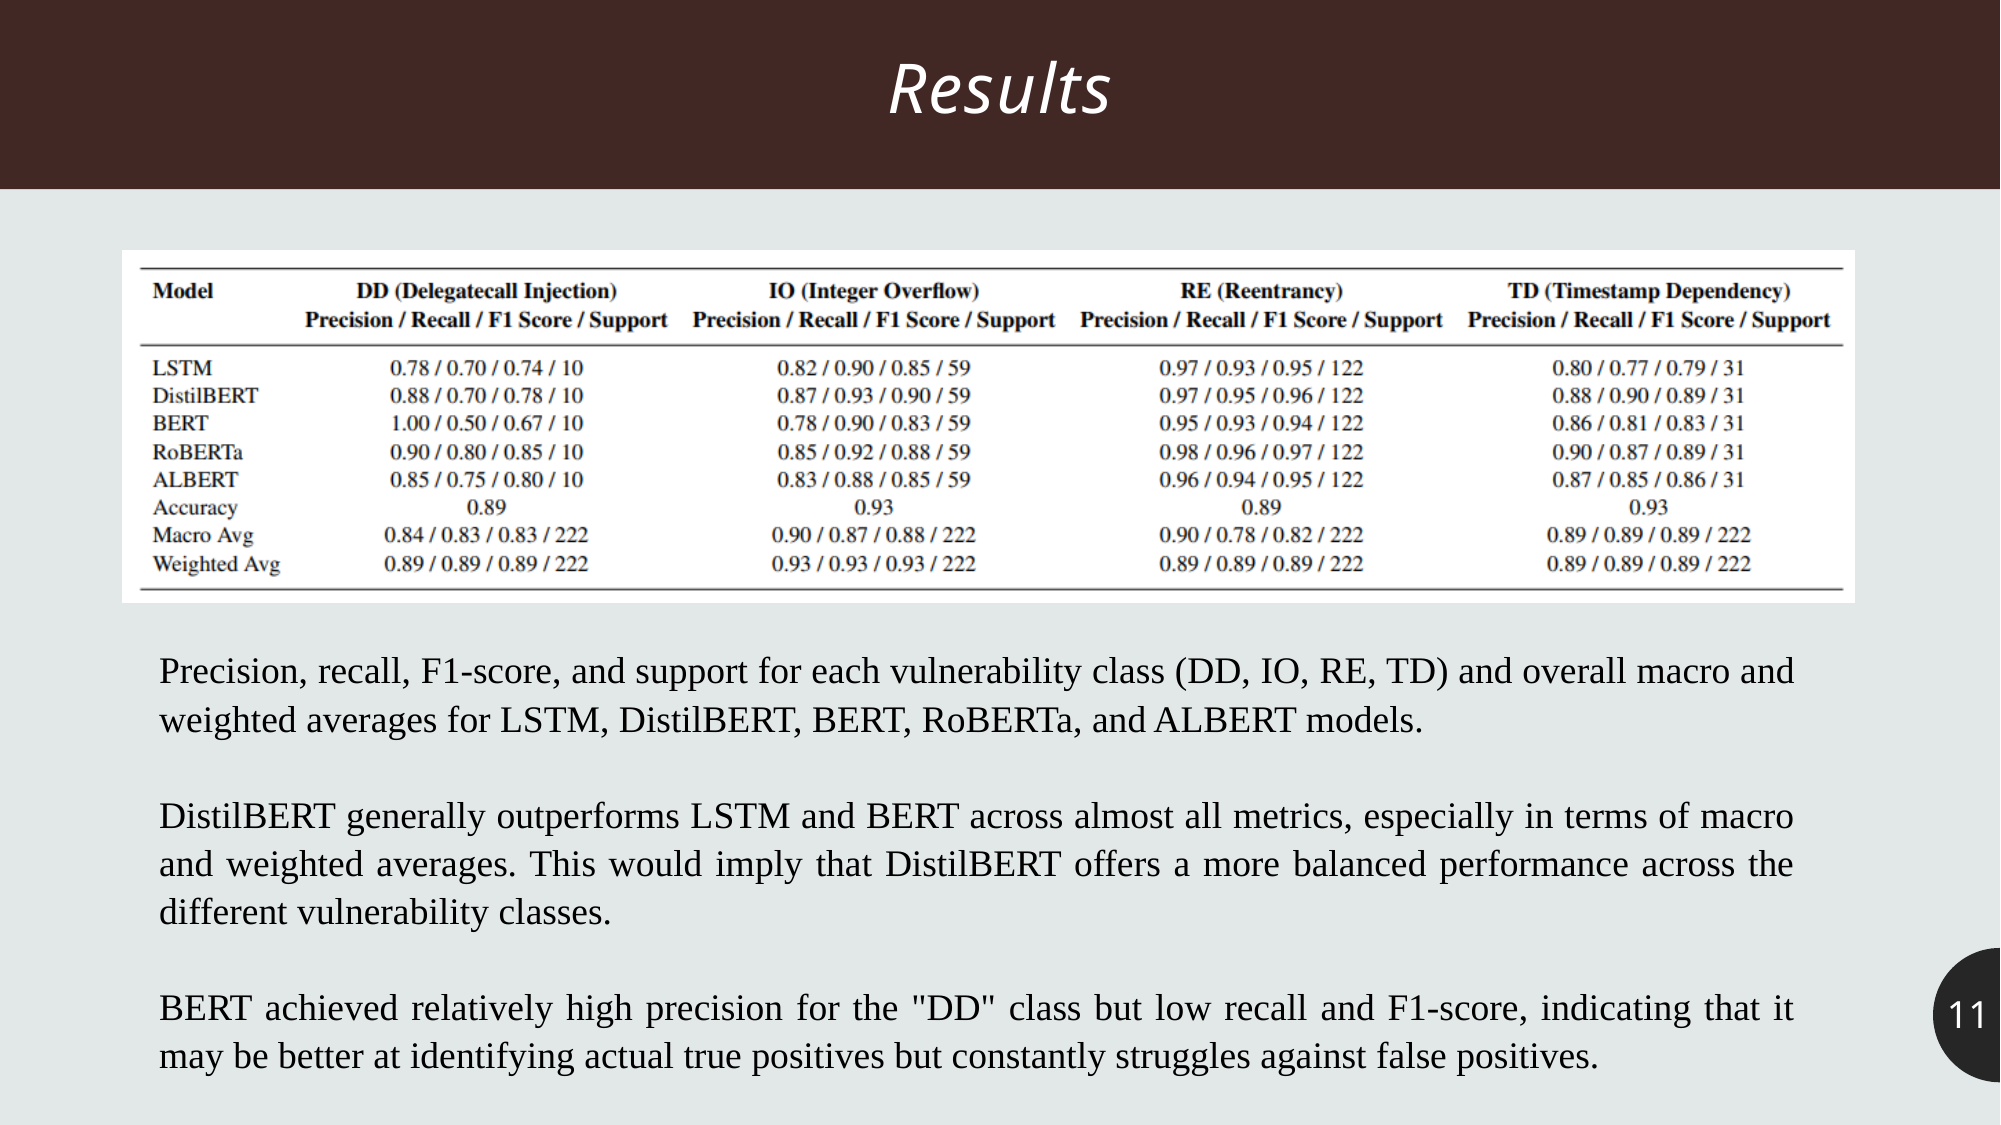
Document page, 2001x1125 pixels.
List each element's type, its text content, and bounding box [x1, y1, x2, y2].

picture [122, 250, 1855, 603]
text_box Results [0, 0, 2000, 190]
text_box 11 [1932, 983, 2000, 1044]
text_box Precision, recall, F1-score, and support for each vulnerability class (DD, IO, RE, TD) and overall macro and weighted averages for LSTM, DistilBERT, BERT, RoBERTa, and ALBERT models. DistilBERT generally outperforms LSTM and BERT across almost all metrics, especially in terms of macro and weighted averages. This would imply that DistilBERT offers a more balanced performance across the different vulnerability classes. BERT achieved relatively high precision for the "DD" class but low recall and F1-score, indicating that it may be better at identifying actual true positives but constantly struggles against false positives. [69, 635, 1812, 1084]
